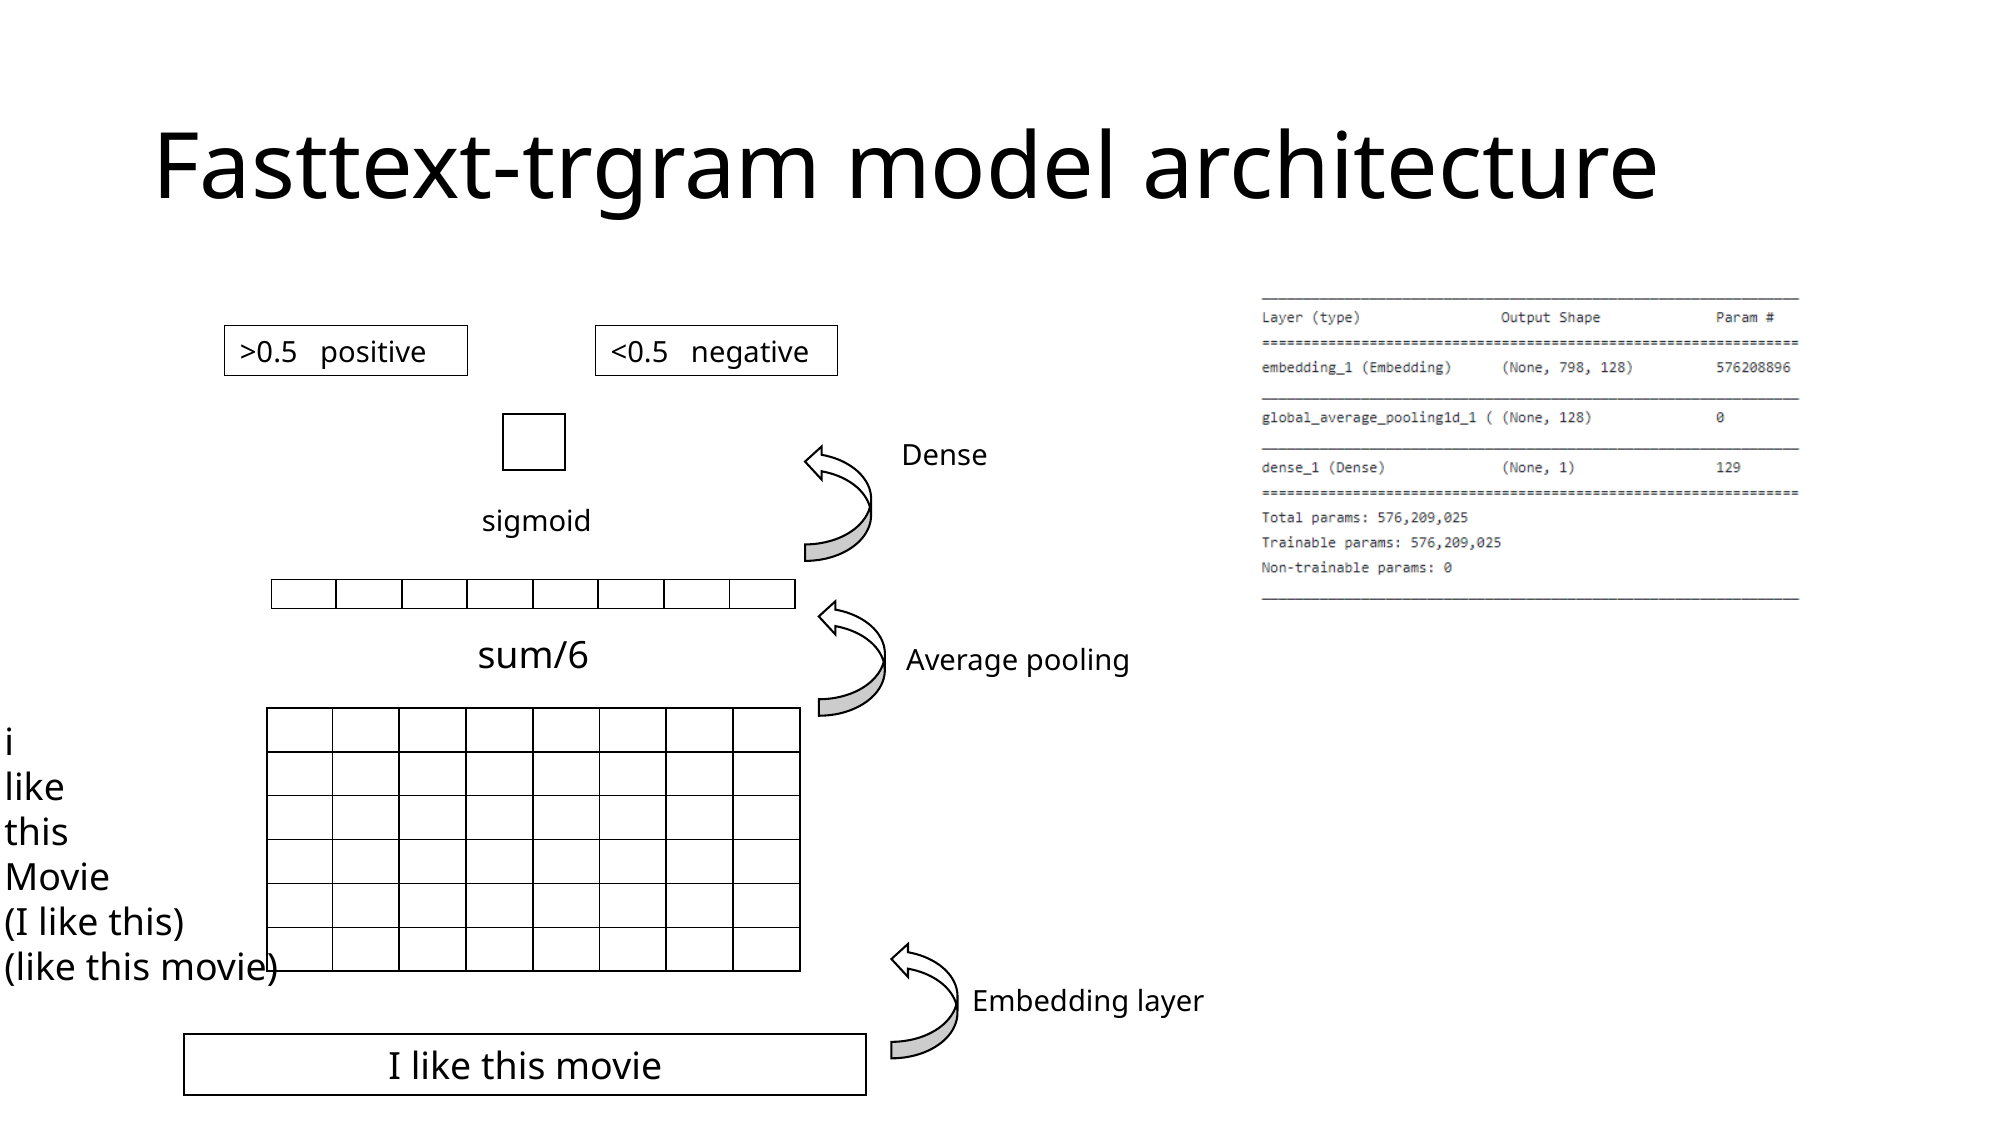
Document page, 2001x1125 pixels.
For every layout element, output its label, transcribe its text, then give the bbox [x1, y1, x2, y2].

picture [1255, 291, 1811, 605]
table_cell [400, 796, 465, 839]
table_cell [467, 796, 532, 839]
table_header [599, 580, 663, 608]
table_header [333, 709, 398, 751]
text_box Average pooling [891, 634, 1162, 684]
table_cell [294, 753, 332, 795]
table_header [268, 709, 332, 751]
table_header [272, 580, 335, 608]
table_cell [333, 884, 398, 927]
title Fasttext-trgram model architecture [137, 59, 1863, 278]
text_box [803, 444, 873, 562]
table_header [468, 580, 532, 608]
table_cell [534, 753, 599, 795]
table_cell [467, 928, 532, 970]
table_cell [400, 884, 465, 927]
text_box i like this Movie (I like this) (like this movie) [0, 710, 294, 996]
table_header [403, 580, 466, 608]
table_cell [400, 753, 465, 795]
table_cell [534, 884, 599, 927]
table_cell [333, 796, 398, 839]
table_cell [467, 840, 532, 883]
text_box [817, 599, 886, 717]
table_header [600, 709, 665, 751]
table_cell [534, 928, 599, 970]
text_box I like this movie [183, 1033, 867, 1096]
table_cell [333, 753, 398, 795]
table_header [337, 580, 401, 608]
table_cell [734, 796, 799, 839]
table_cell [734, 753, 799, 795]
table_cell [534, 840, 599, 883]
text_box sum/6 [462, 624, 604, 684]
table_header [665, 580, 729, 608]
table_cell [294, 884, 332, 927]
table_cell [734, 840, 799, 883]
table_header [534, 580, 597, 608]
table_header [467, 709, 532, 751]
text_box [889, 941, 959, 1060]
table_cell [600, 928, 665, 970]
text_box Dense [886, 428, 1157, 479]
table_cell [400, 840, 465, 883]
text_box <0.5 negative [595, 325, 838, 376]
table_cell [667, 884, 732, 927]
text_box sigmoid [467, 494, 627, 545]
table_cell [534, 796, 599, 839]
table_cell [467, 753, 532, 795]
table_cell [734, 928, 799, 970]
table_cell [600, 884, 665, 927]
text_box [502, 413, 566, 471]
table_cell [400, 928, 465, 970]
table_cell [667, 928, 732, 970]
text_box Embedding layer [957, 975, 1228, 1025]
table_cell [294, 796, 332, 839]
table_cell [333, 928, 398, 970]
table_header [534, 709, 599, 751]
table_header [400, 709, 465, 751]
table_cell [734, 884, 799, 927]
table_cell [294, 840, 332, 883]
table_header [667, 709, 732, 751]
table_cell [667, 753, 732, 795]
table_cell [600, 753, 665, 795]
table_cell [600, 840, 665, 883]
table_header [734, 709, 799, 751]
table_cell [294, 928, 332, 970]
table_cell [667, 840, 732, 883]
table_header [730, 580, 794, 608]
table_cell [333, 840, 398, 883]
table_cell [667, 796, 732, 839]
text_box >0.5 positive [224, 325, 468, 376]
table_cell [600, 796, 665, 839]
table_cell [467, 884, 532, 927]
